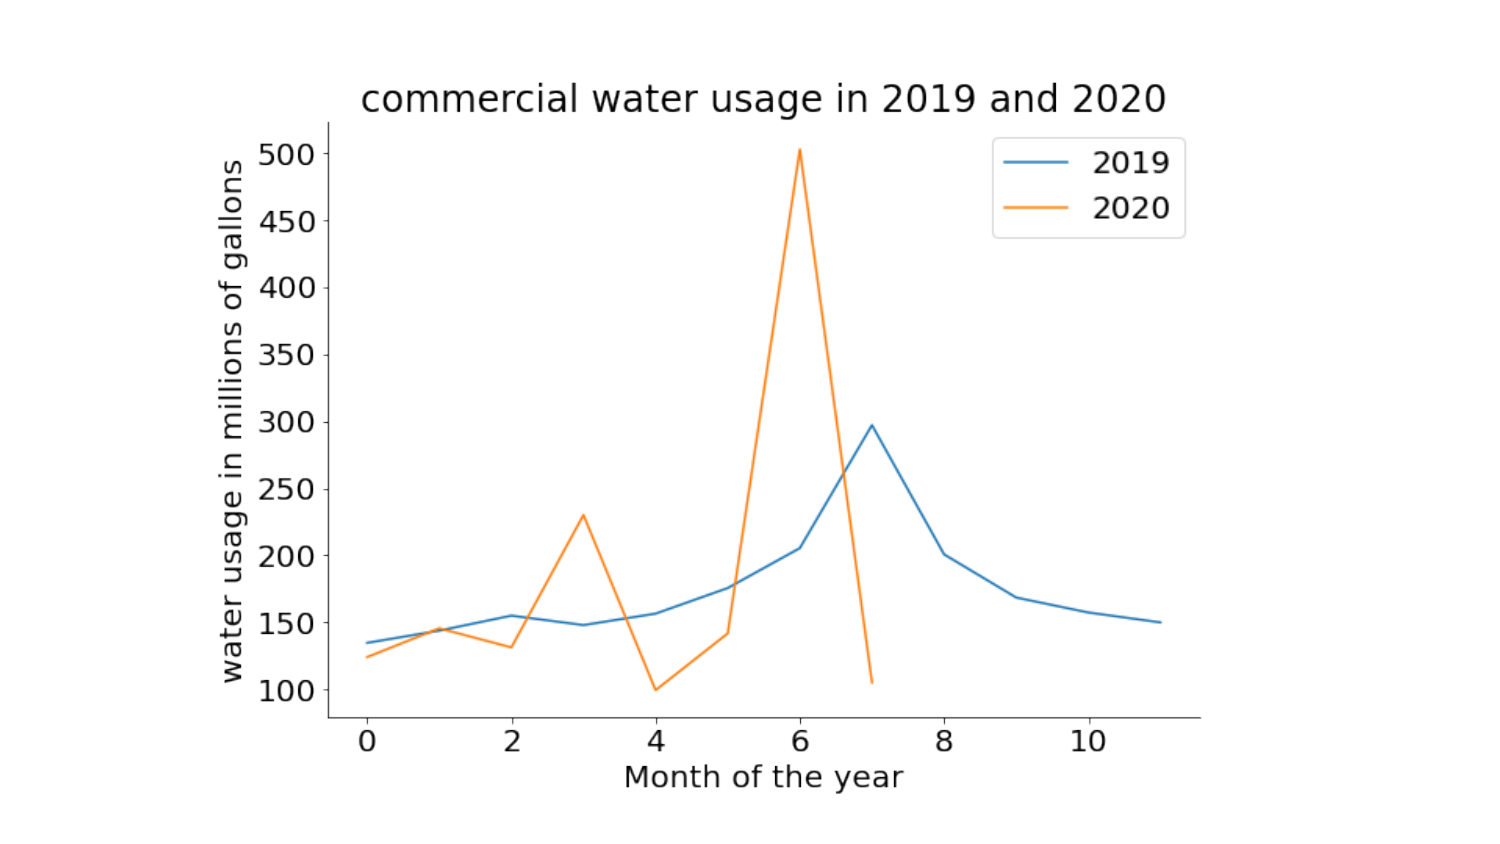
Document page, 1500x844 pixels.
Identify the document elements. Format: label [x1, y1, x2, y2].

picture [187, 27, 1313, 816]
